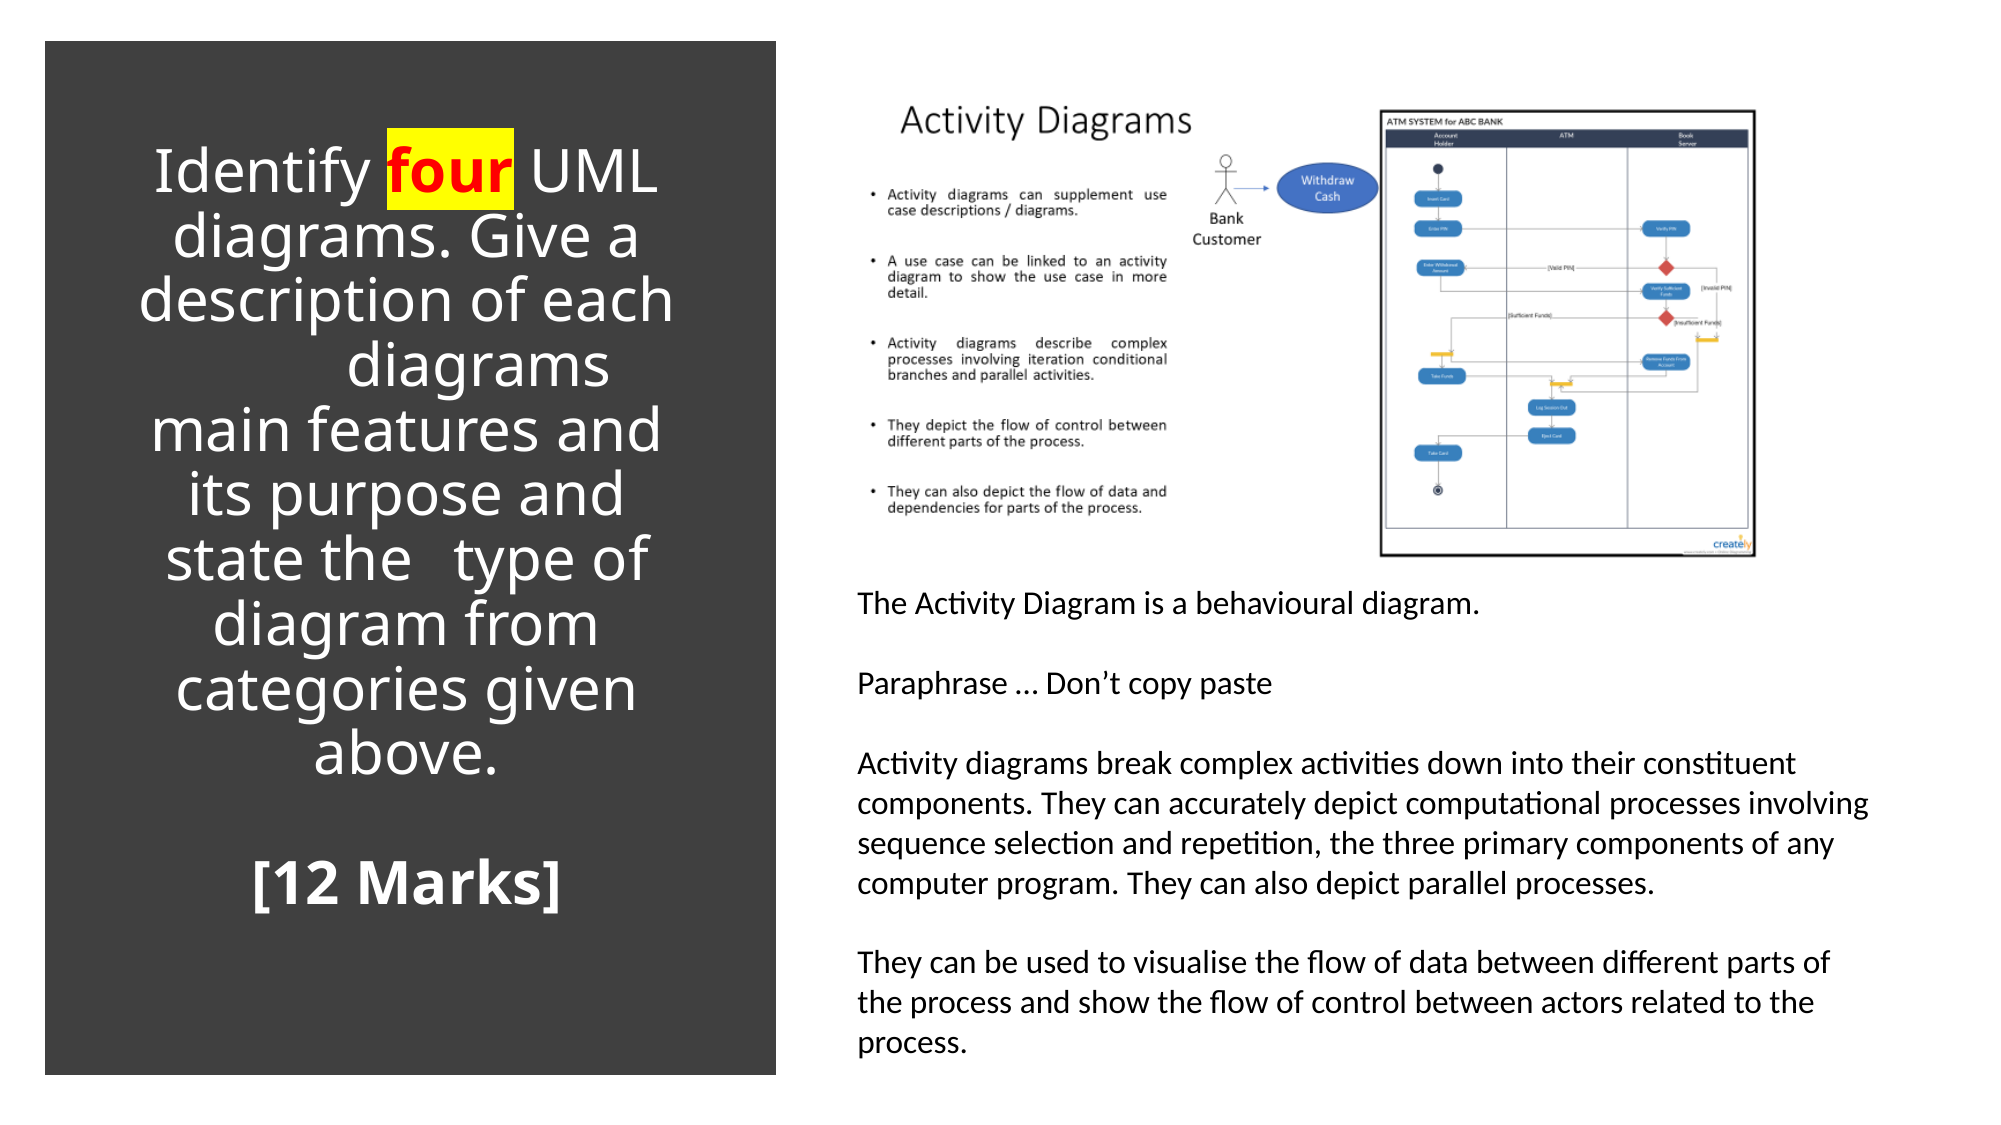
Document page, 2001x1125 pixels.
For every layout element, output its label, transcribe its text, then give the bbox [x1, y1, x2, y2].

text_box [54, 50, 767, 1066]
text_box The Activity Diagram is a behavioural diagram. Paraphrase … Don’t copy paste Activity diagrams break complex activities down into their constituent components. They can accurately depict computational processes involving sequence selection and repetition, the three primary components of any computer program. They can also depict parallel processes. They can be used to visualise the flow of data between different parts of the process and show the flow of control between actors related to the process. [842, 574, 1893, 1068]
title Identify four UML diagrams. Give a description of each diagrams main features and its purpose and state the type of diagram from categories given above. [12 Marks] [121, 121, 693, 936]
picture [842, 54, 1766, 575]
